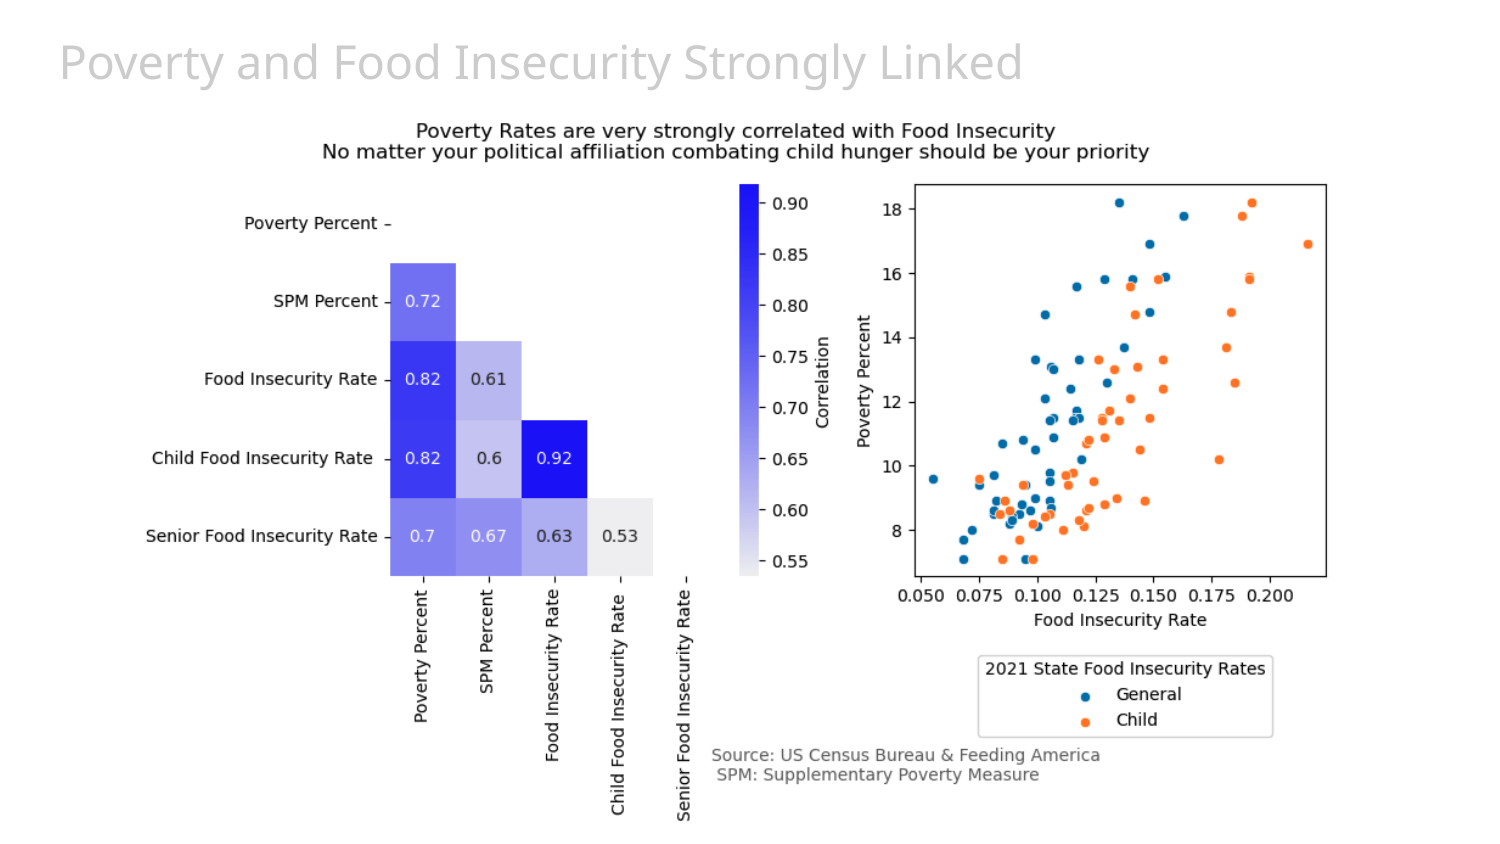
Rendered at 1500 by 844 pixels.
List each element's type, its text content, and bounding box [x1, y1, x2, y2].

picture [129, 116, 1355, 823]
title Poverty and Food Insecurity Strongly Linked [43, 14, 1442, 109]
